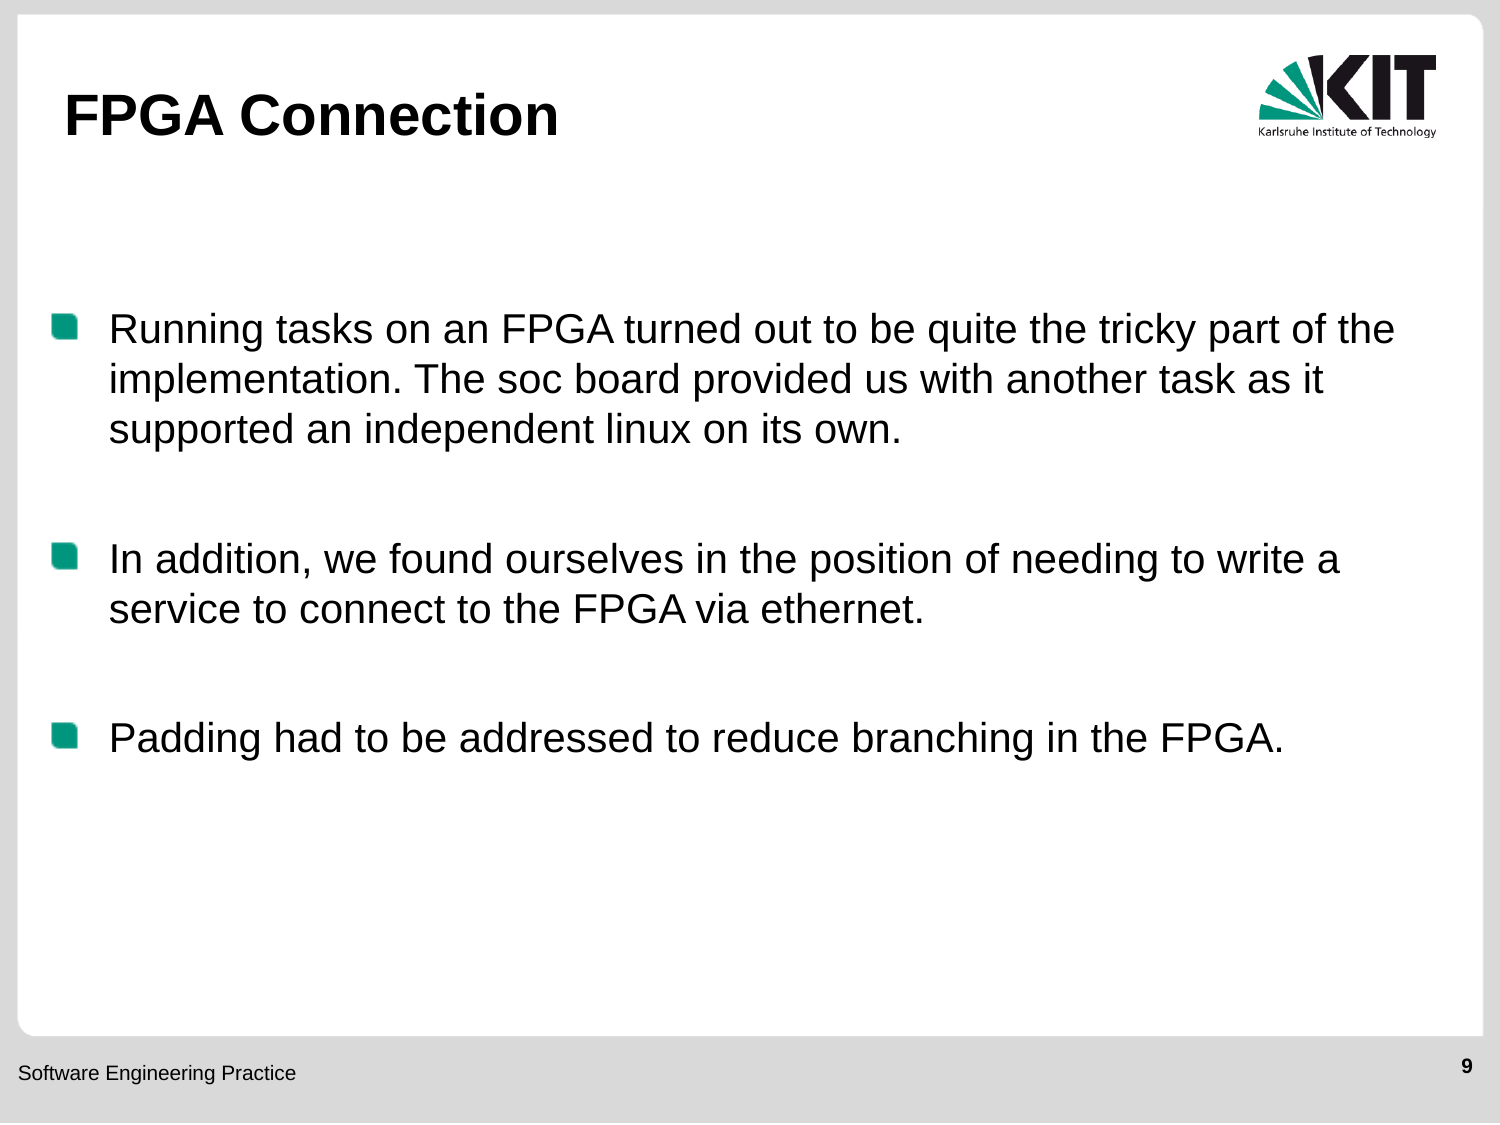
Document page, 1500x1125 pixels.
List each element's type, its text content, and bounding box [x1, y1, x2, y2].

slide_number 9 [1421, 1053, 1473, 1113]
title FPGA Connection [63, 54, 1199, 148]
list Running tasks on an FPGA turned out to be quite the tricky part of the implementation. The soc board provided us with another task as it supported an independent linux on its own. In addition, we found ourselves in the position of needing to write a service to connect to the FPGA via ethernet. Padding had to be addressed to reduce branching in the FPGA. [49, 237, 1412, 970]
picture [0, 0, 1500, 1123]
footer Software Engineering Practice [17, 1059, 935, 1120]
